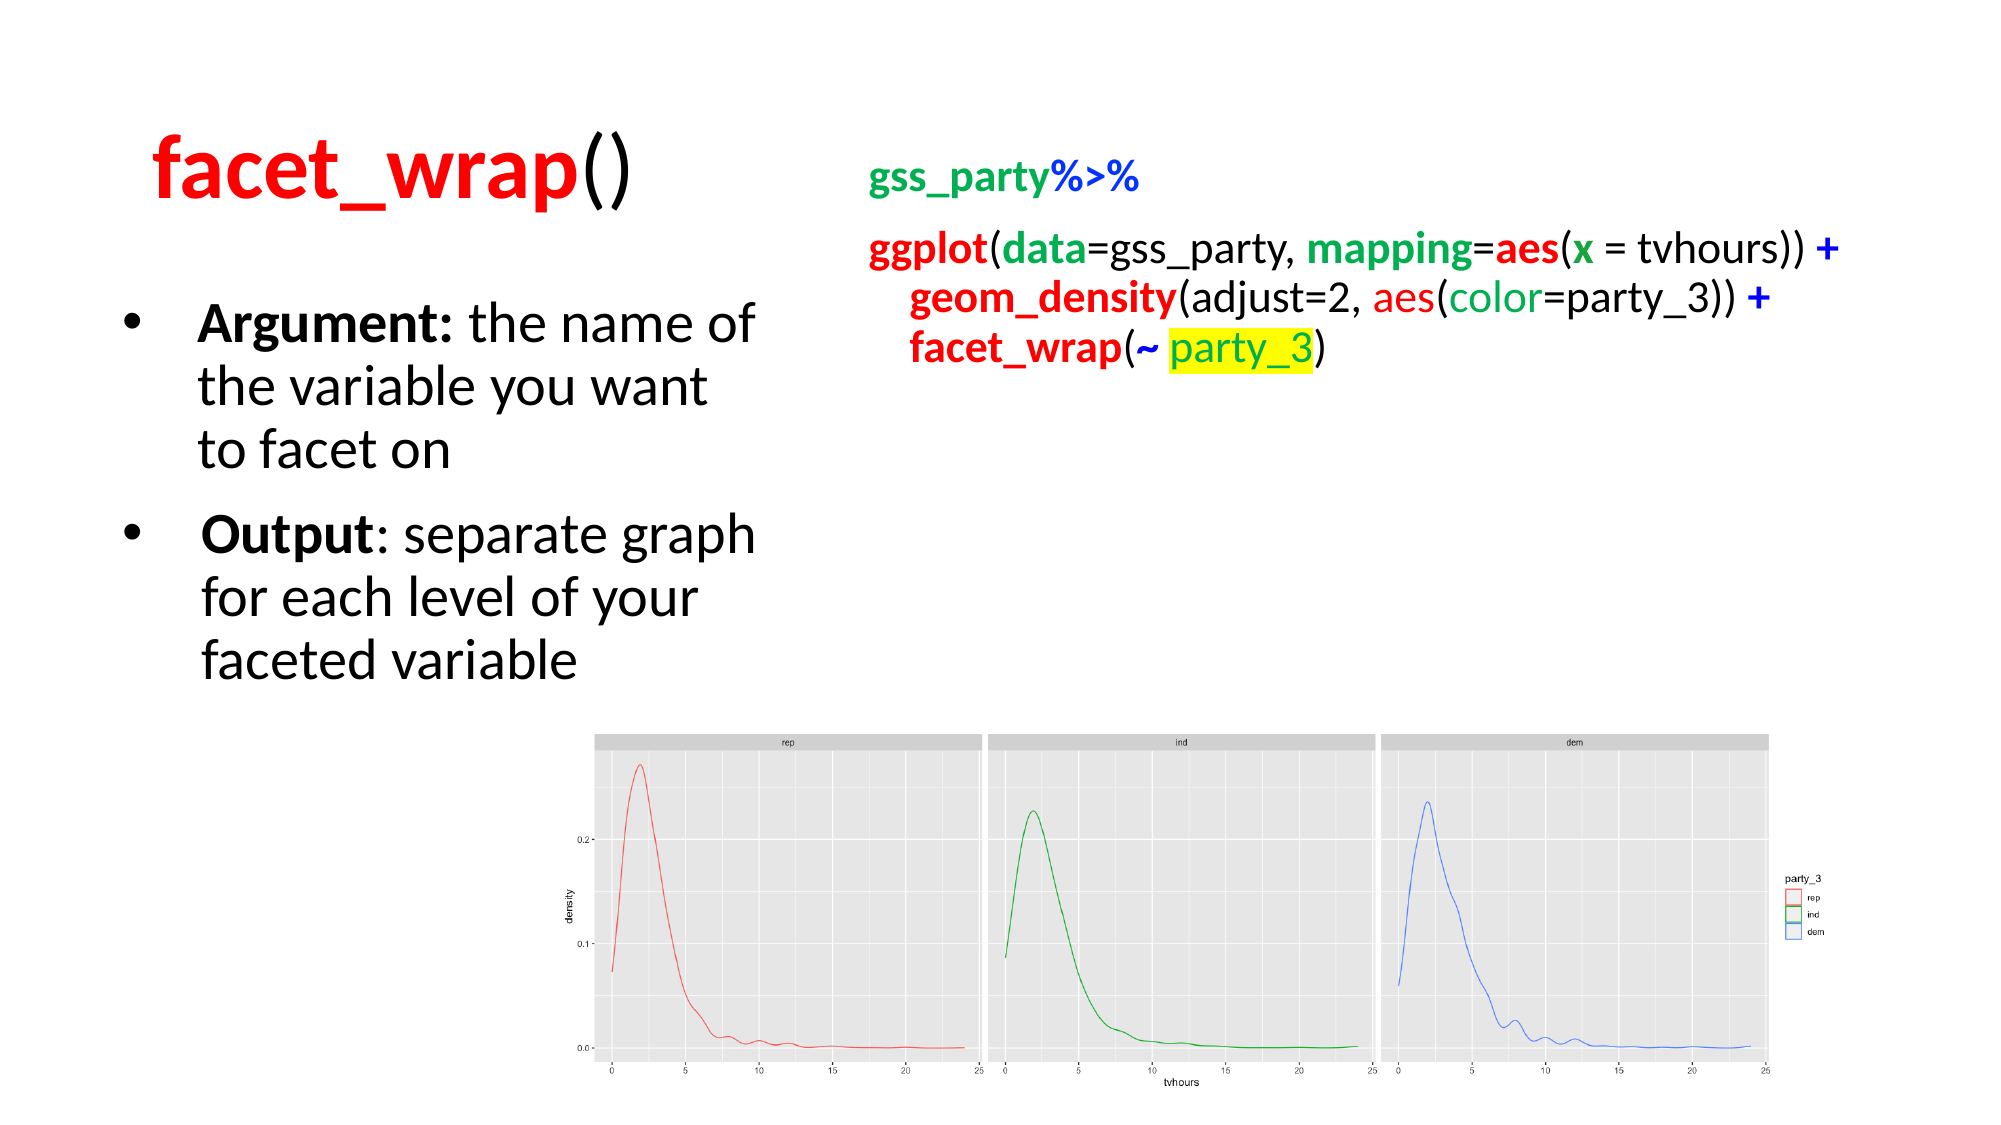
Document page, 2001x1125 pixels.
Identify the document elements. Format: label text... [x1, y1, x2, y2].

list gss_party%>% ggplot(data=gss_party, mapping=aes(x = tvhours)) + geom_density(adjust=2, aes(color=party_3)) + facet_wrap(~ party_3) [853, 59, 1976, 622]
title facet_wrap() [137, 59, 853, 278]
picture [558, 728, 1835, 1093]
list Argument: the name of the variable you want to facet on Output: separate graph for each level of your faceted variable [86, 277, 781, 1014]
